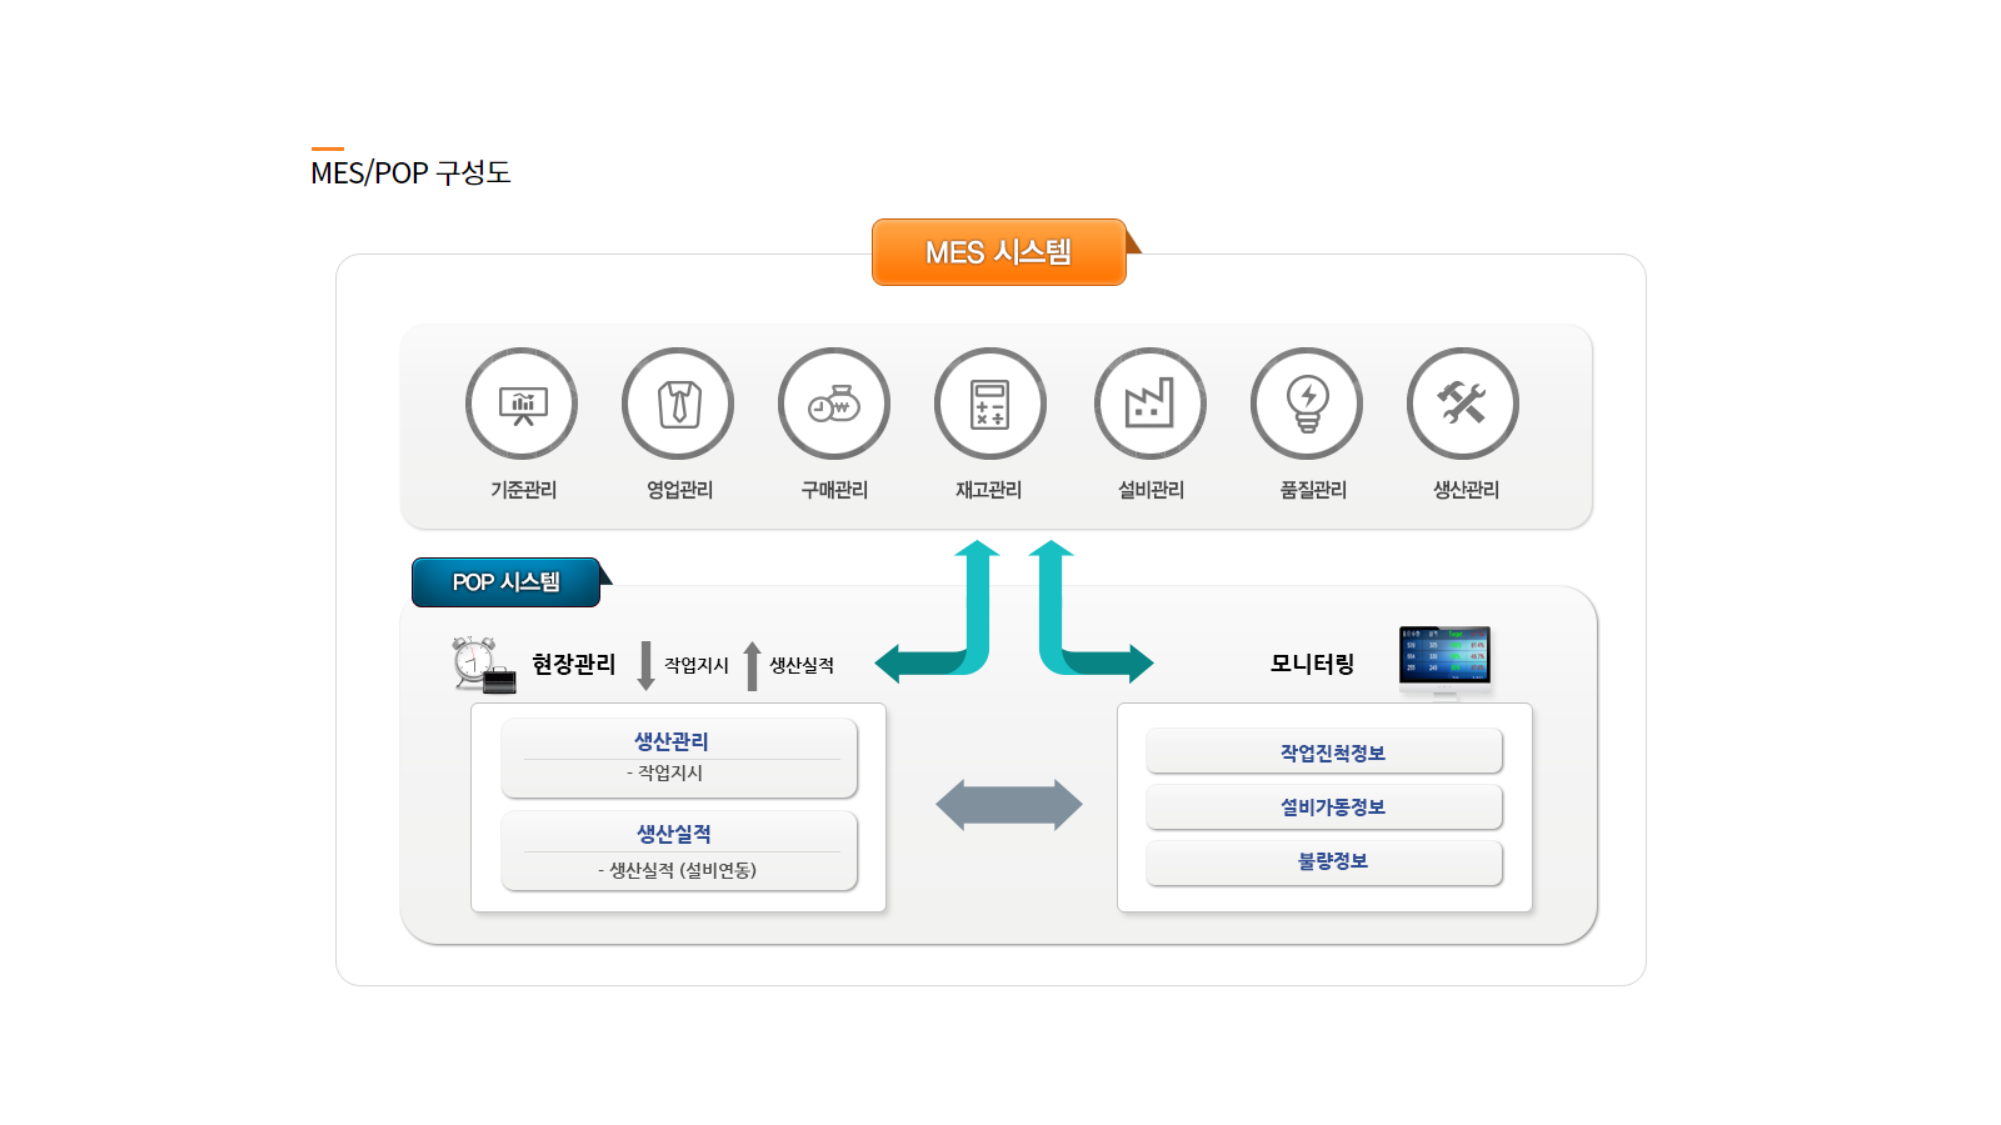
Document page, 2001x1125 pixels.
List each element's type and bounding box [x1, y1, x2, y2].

picture [228, 126, 1772, 999]
